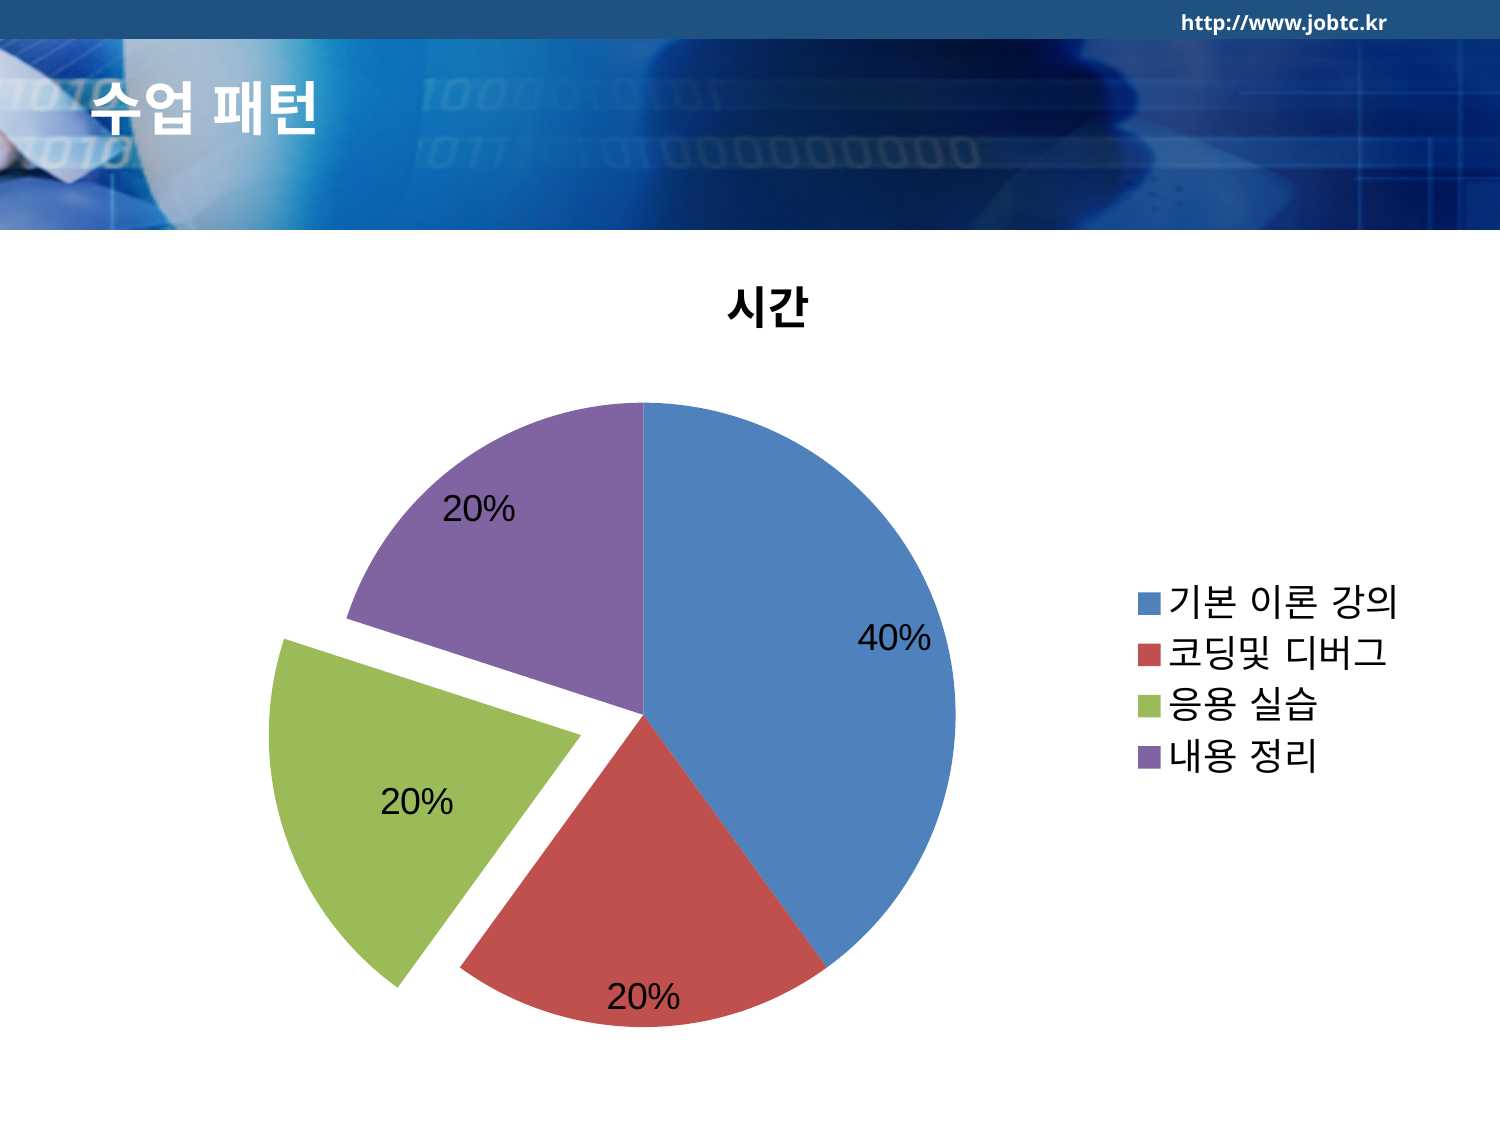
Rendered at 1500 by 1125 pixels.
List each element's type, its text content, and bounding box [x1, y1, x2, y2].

text_box 수업 패턴 [75, 52, 1425, 163]
chart [111, 243, 1426, 1118]
picture [0, 39, 1500, 230]
